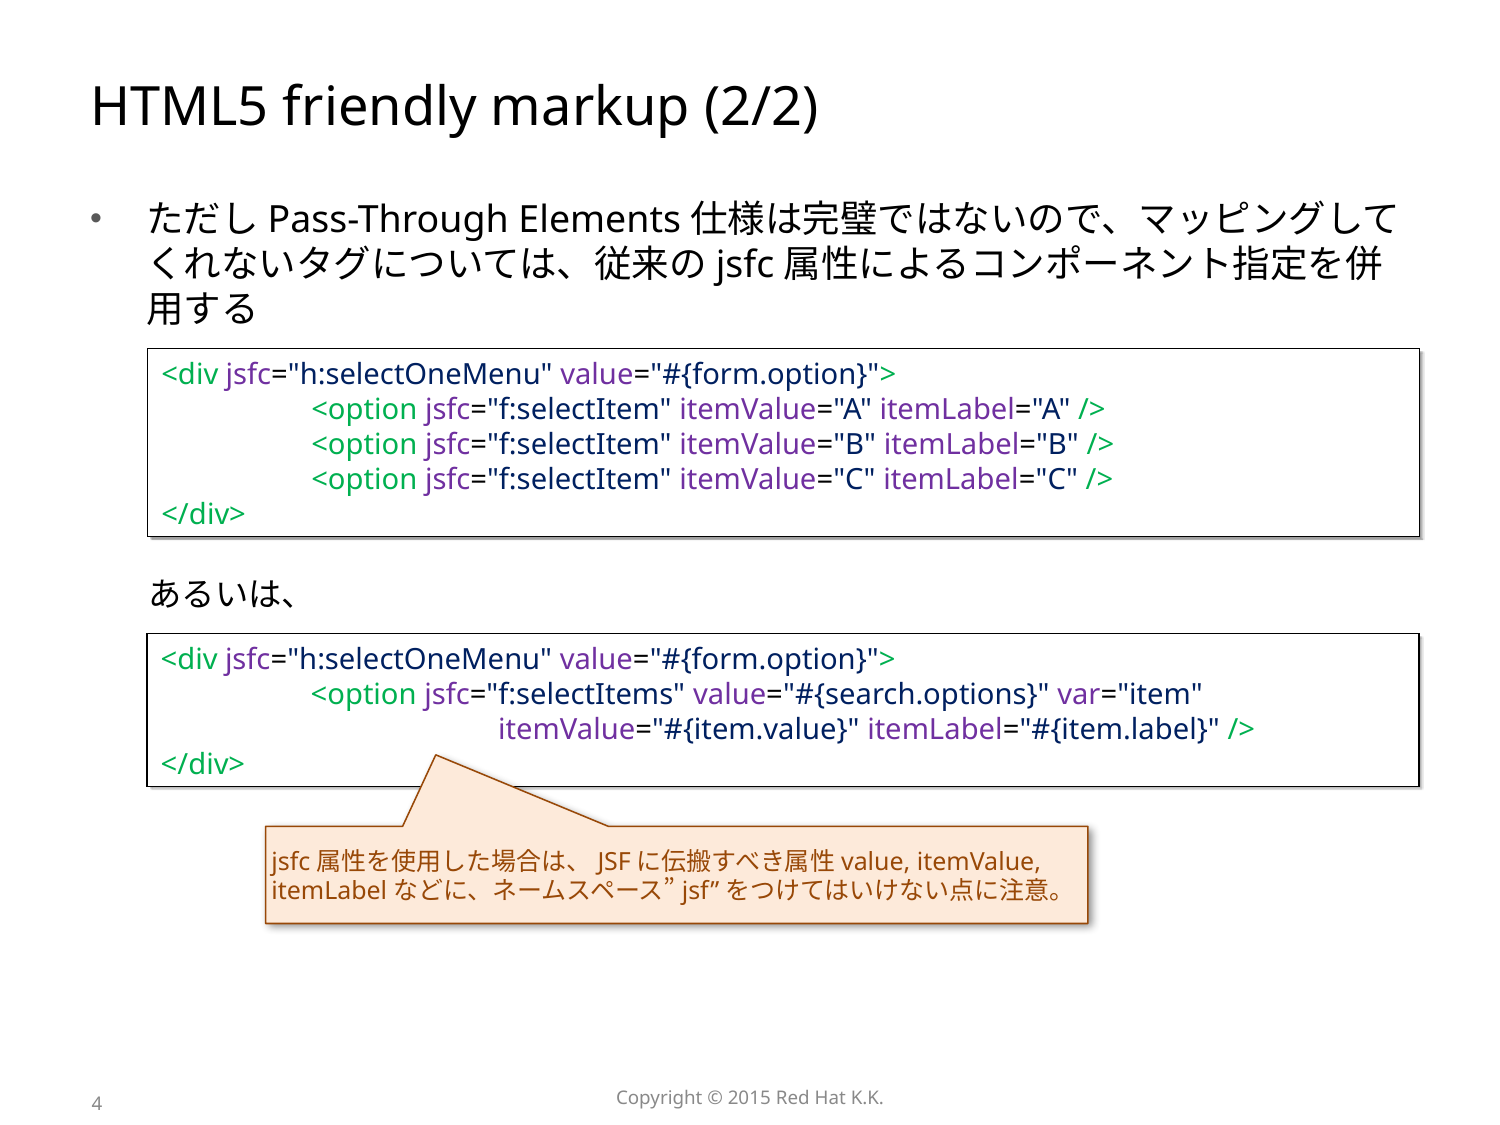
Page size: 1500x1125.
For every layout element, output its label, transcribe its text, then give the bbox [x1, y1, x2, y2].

text_box あるいは、 [142, 565, 322, 621]
footer Copyright © 2015 Red Hat K.K. [430, 1082, 1069, 1119]
title HTML5 friendly markup (2/2) [75, 45, 1425, 163]
text_box jsfc属性を使用した場合は、JSFに伝搬すべき属性value, itemValue, itemLabelなどに、ネームスペース”jsf”をつけてはいけない点に注意。 [263, 752, 1091, 926]
list ただしPass-Through Elements仕様は完璧ではないので、マッピングしてくれないタグについては、従来のjsfc属性によるコンポーネント指定を併用する [75, 187, 1425, 1059]
slide_number 4 [76, 1082, 160, 1125]
text_box <div jsfc="h:selectOneMenu" value="#{form.option}"> <option jsfc="f:selectItems" value="#{search.options}" var="item" itemValue="#{item.value}" itemLabel="#{item.label}" /> </div> [146, 633, 1419, 787]
text_box <div jsfc="h:selectOneMenu" value="#{form.option}"> <option jsfc="f:selectItem" itemValue="A" itemLabel="A" /> <option jsfc="f:selectItem" itemValue="B" itemLabel="B" /> <option jsfc="f:selectItem" itemValue="C" itemLabel="C" /> </div> [147, 348, 1420, 537]
